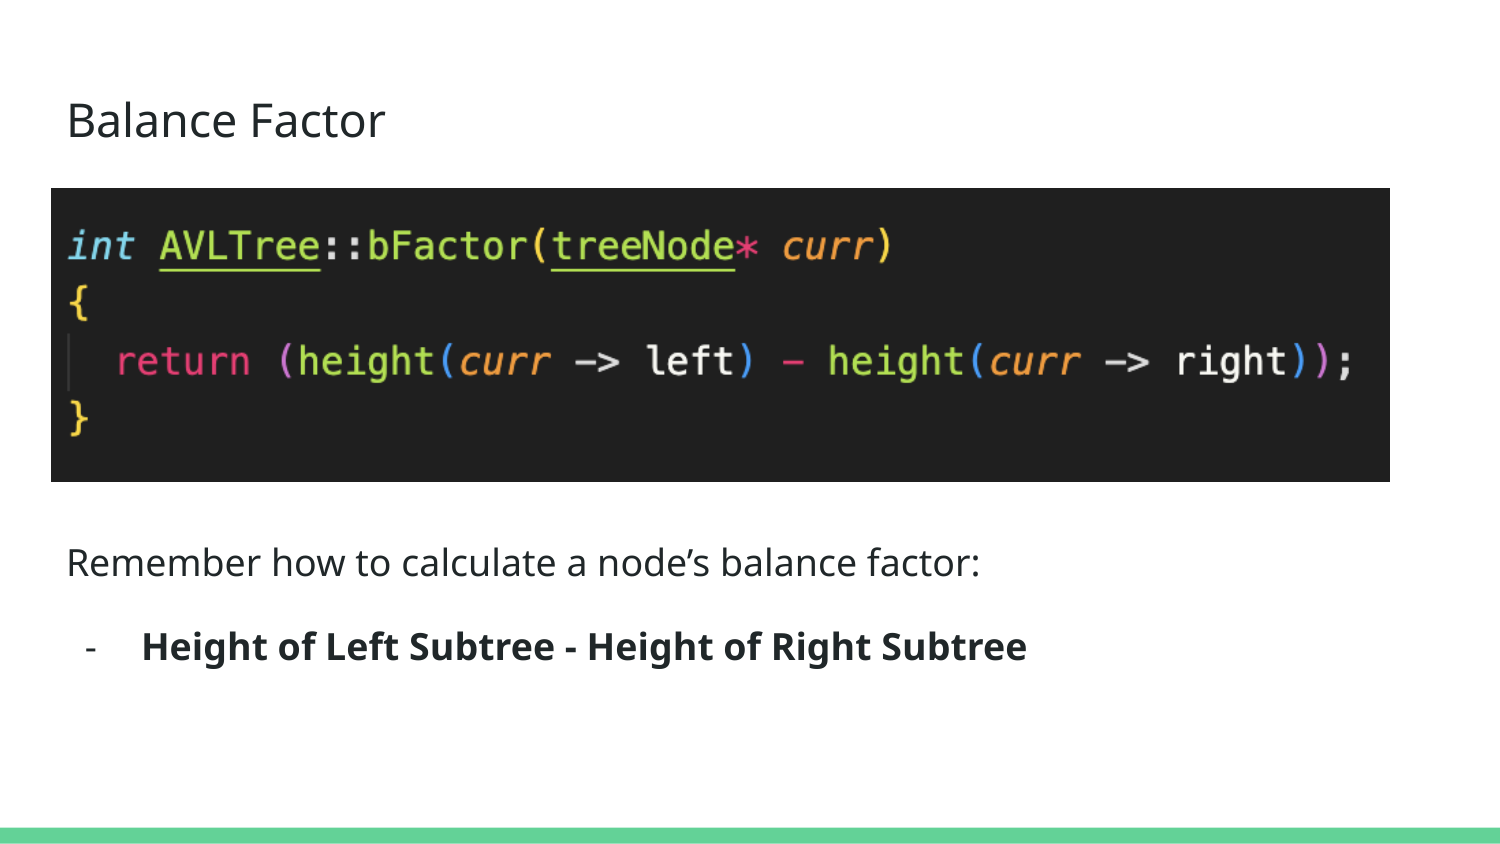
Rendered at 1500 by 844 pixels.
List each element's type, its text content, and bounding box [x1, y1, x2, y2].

picture [50, 188, 1390, 482]
title Balance Factor [51, 72, 1449, 167]
list Remember how to calculate a node’s balance factor: Height of Left Subtree - Height of Right Subtree [51, 514, 1449, 750]
